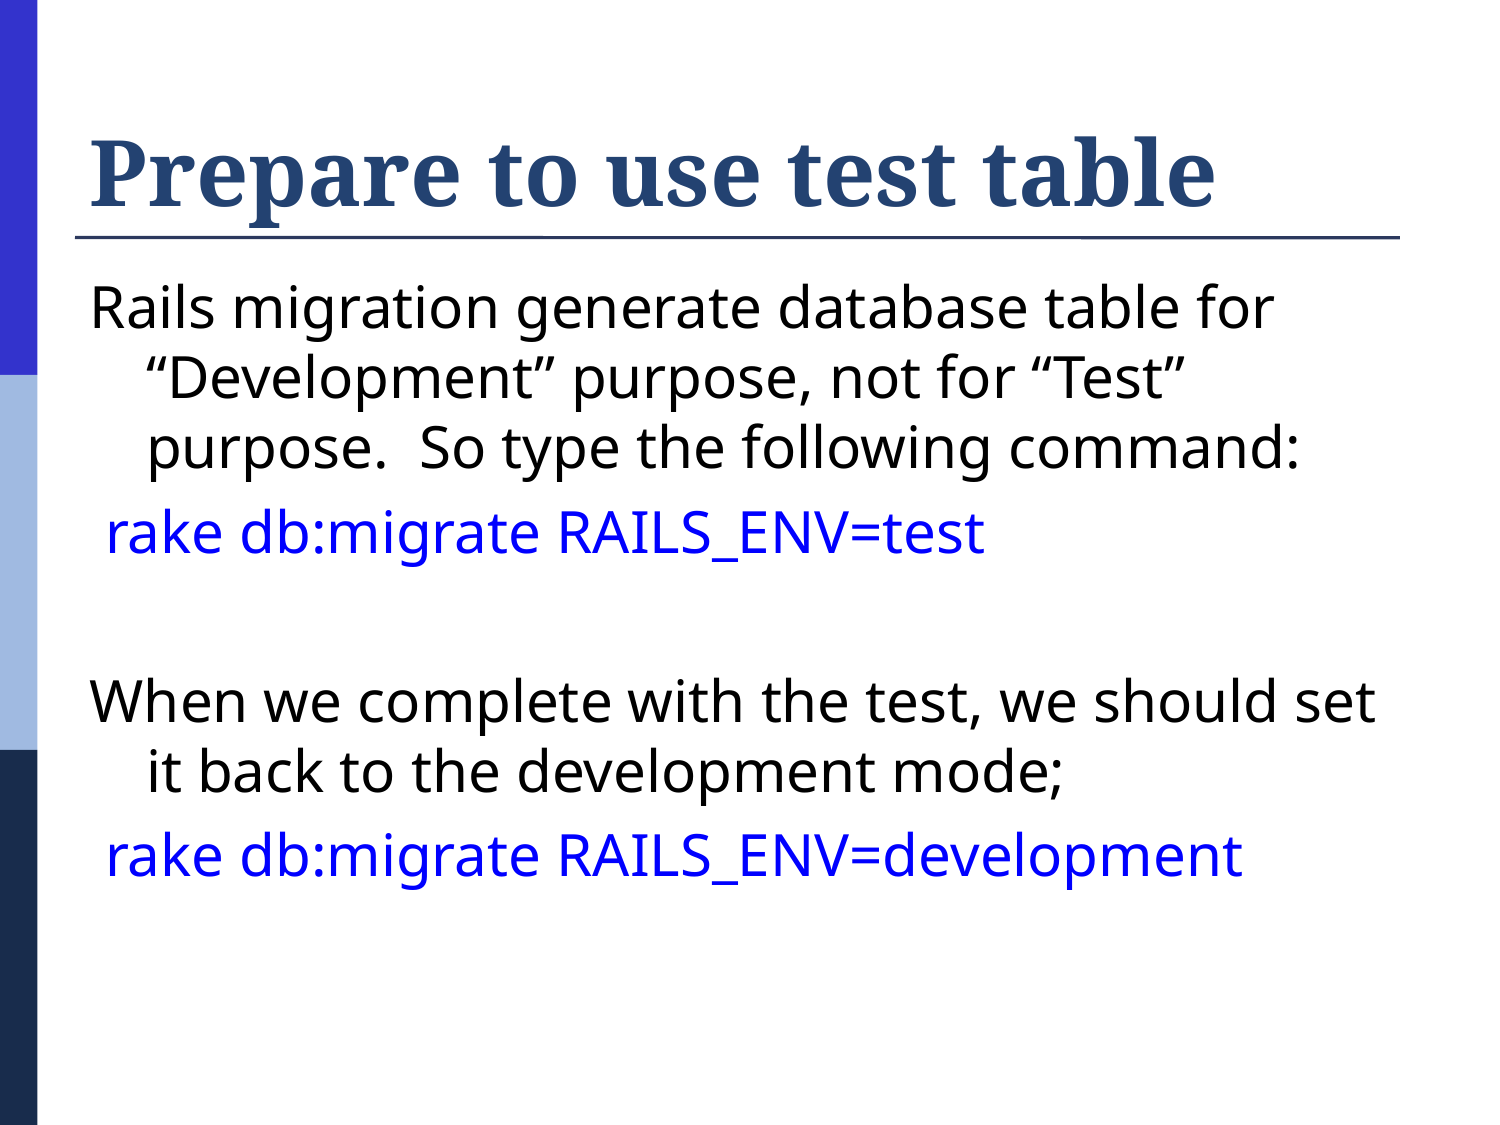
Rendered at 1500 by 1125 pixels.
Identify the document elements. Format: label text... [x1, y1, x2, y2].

title Prepare to use test table [75, 0, 1425, 233]
list Rails migration generate database table for “Development” purpose, not for “Test” purpose. So type the following command: rake db:migrate RAILS_ENV=test When we complete with the test, we should set it back to the development mode; rake db:migrate RAILS_ENV=development [75, 262, 1425, 1006]
